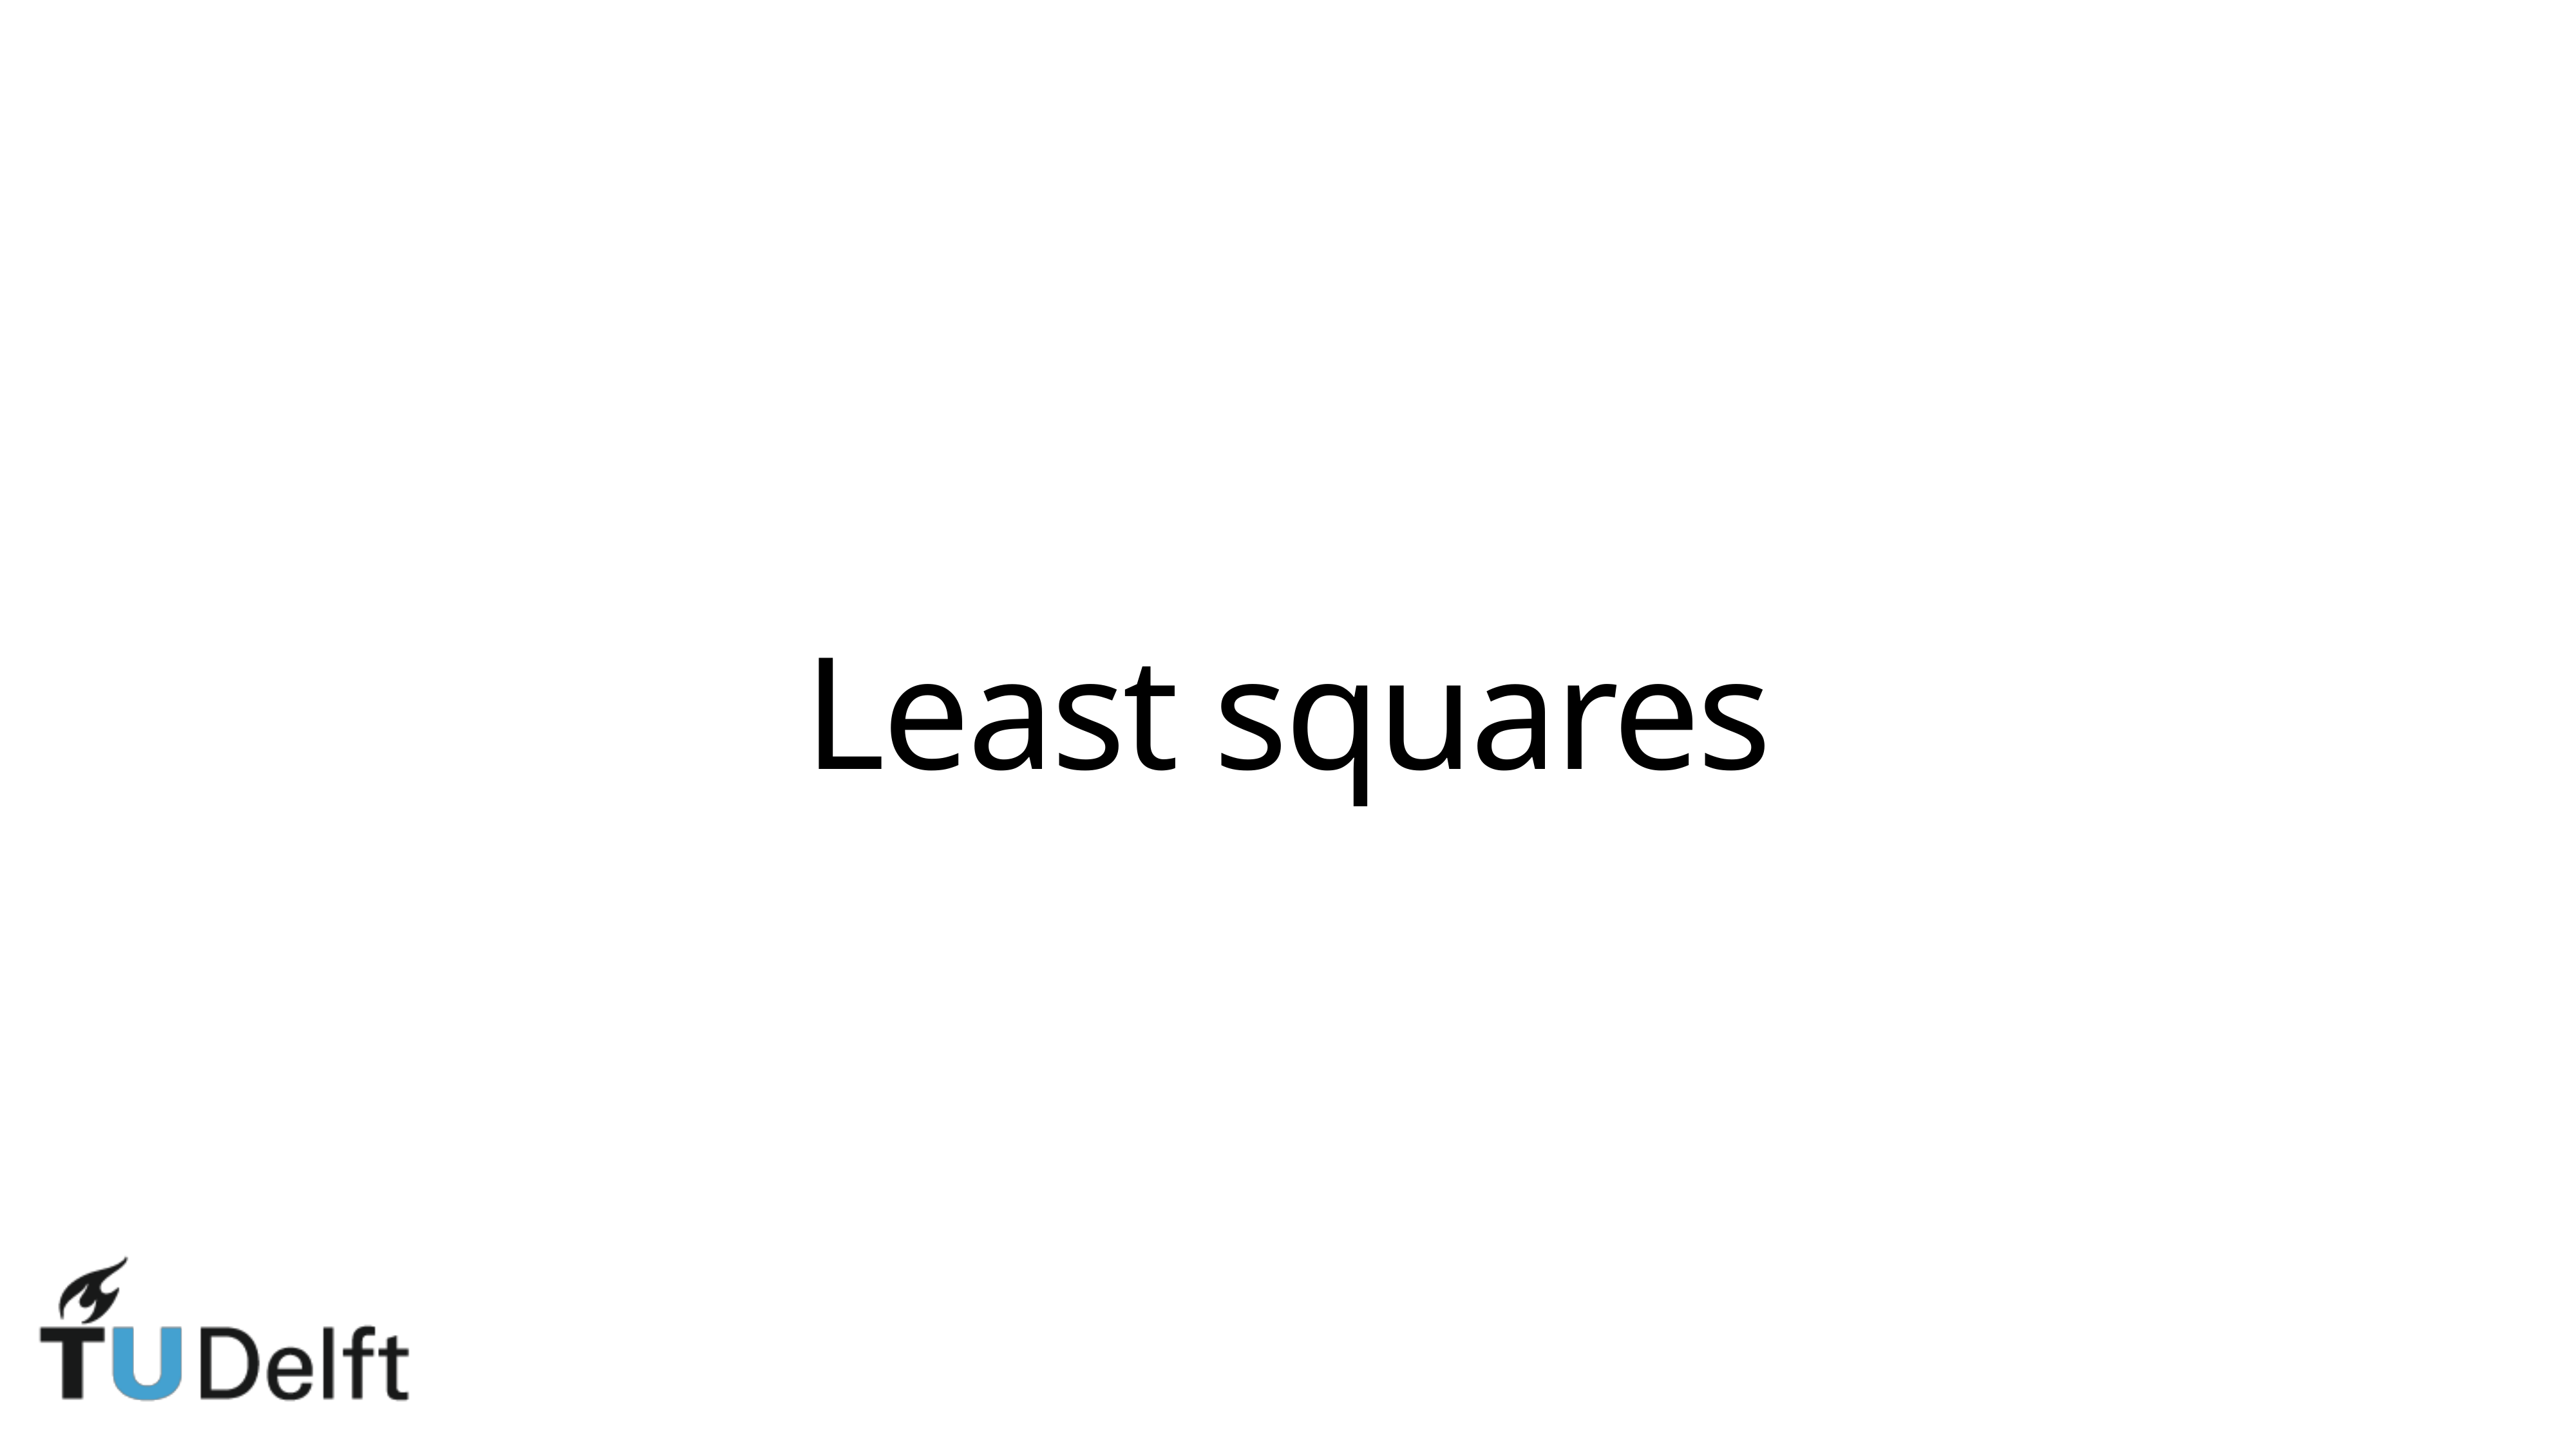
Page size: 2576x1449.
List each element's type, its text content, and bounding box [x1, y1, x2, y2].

list Least squares [127, 519, 2449, 930]
picture [6, 1222, 466, 1449]
